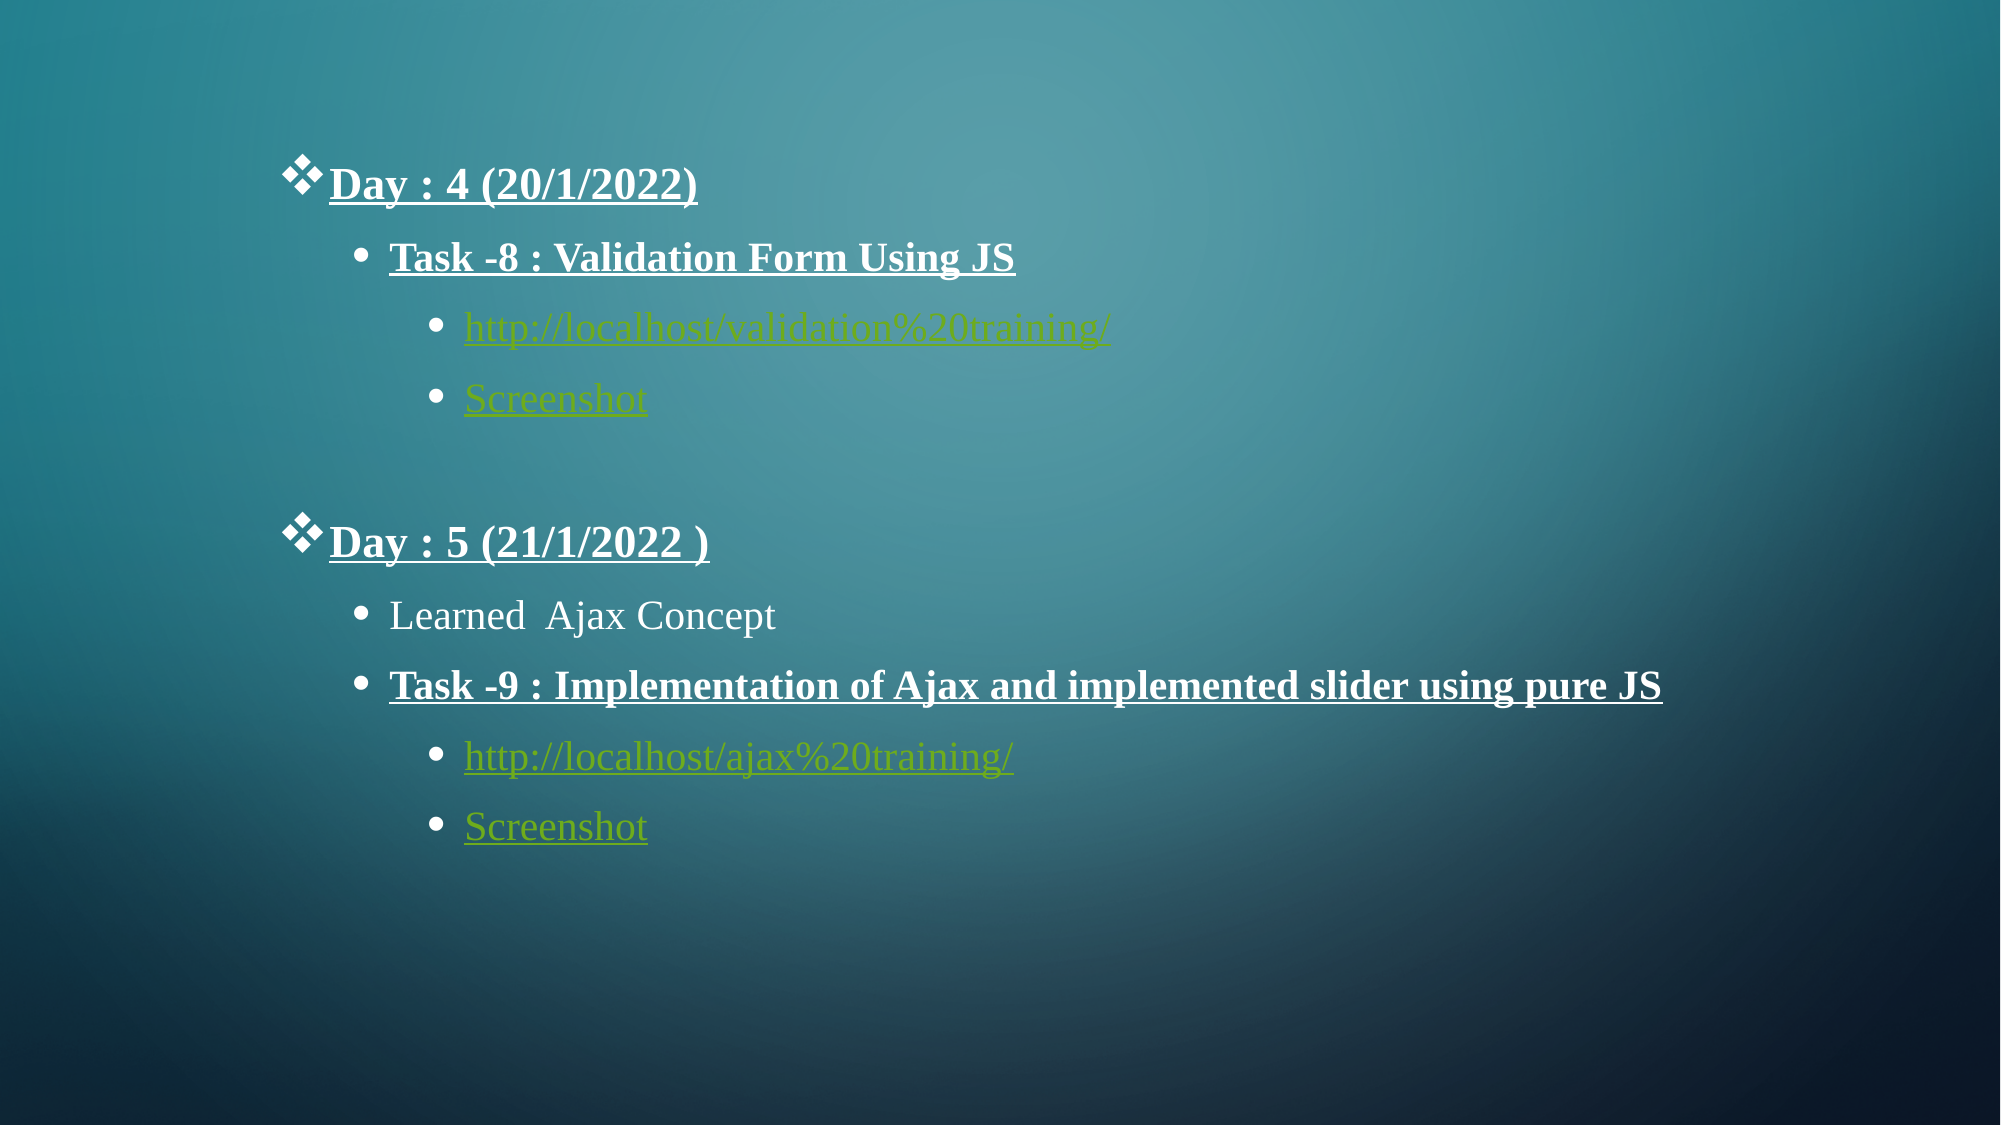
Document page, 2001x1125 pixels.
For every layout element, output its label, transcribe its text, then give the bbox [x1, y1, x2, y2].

picture [0, 0, 2001, 1125]
text_box Day : 4 (20/1/2022) Task -8 : Validation Form Using JS http://localhost/validation%20training/ Screenshot Day : 5 (21/1/2022 ) Learned Ajax Concept Task -9 : Implementation of Ajax and implemented slider using pure JS http://localhost/ajax%20training/ Screenshot [187, 135, 1813, 978]
